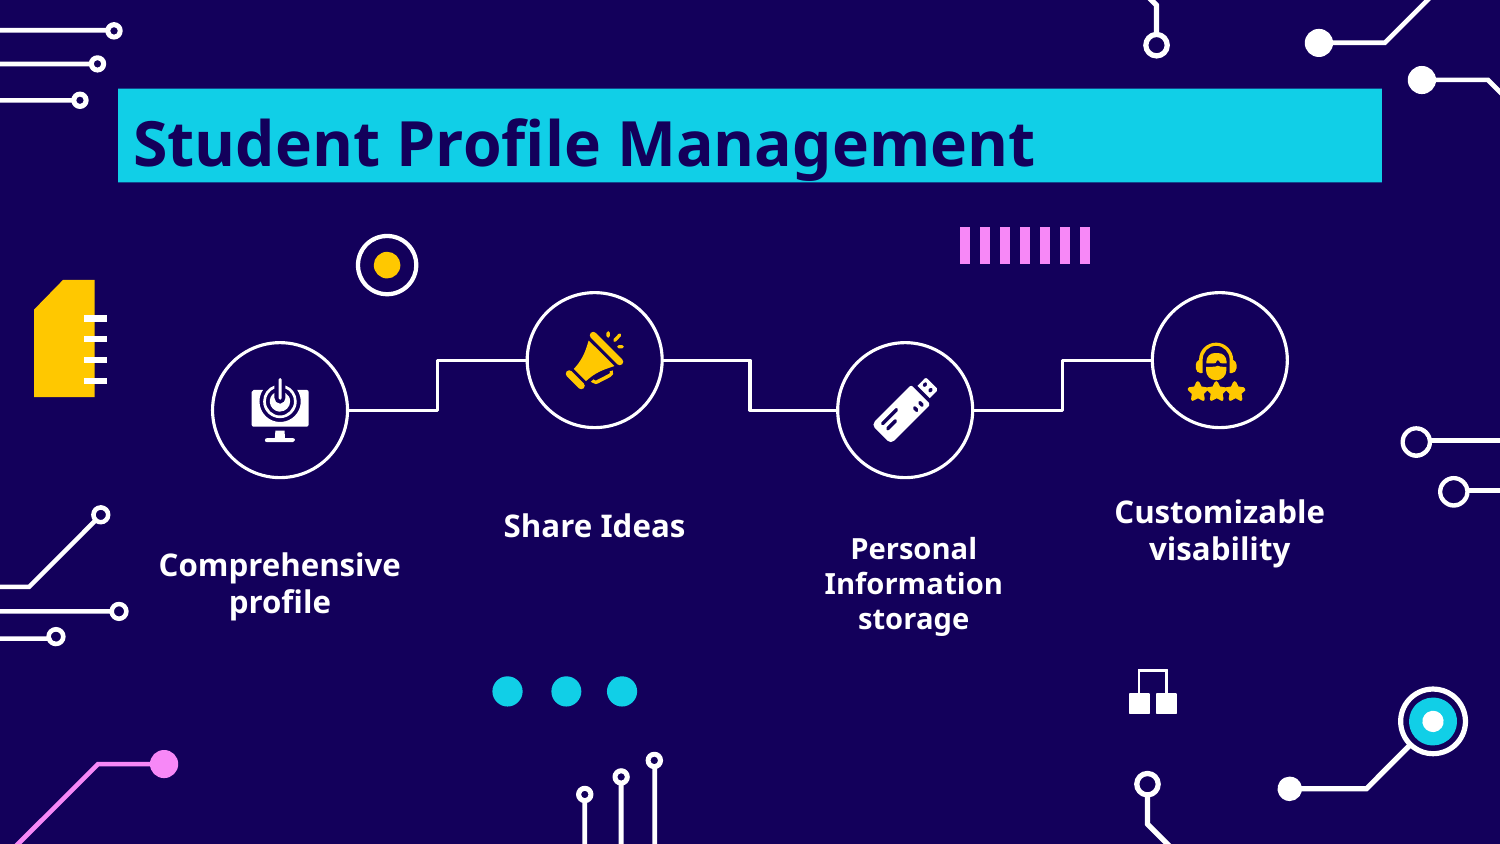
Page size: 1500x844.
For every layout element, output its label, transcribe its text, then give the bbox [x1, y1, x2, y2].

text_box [492, 676, 638, 707]
text_box [838, 342, 973, 478]
text_box Comprehensive profile [129, 568, 431, 636]
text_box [872, 377, 938, 443]
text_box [251, 377, 309, 443]
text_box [661, 359, 839, 411]
text_box [527, 292, 663, 428]
text_box Personal Information storage [763, 584, 1065, 651]
text_box Customizable visability [1068, 515, 1371, 582]
title Student Profile Management [118, 88, 1382, 183]
text_box Share Ideas [443, 492, 746, 559]
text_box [355, 233, 422, 297]
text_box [972, 359, 1153, 411]
text_box [1152, 292, 1288, 428]
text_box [959, 226, 1091, 264]
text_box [565, 330, 625, 390]
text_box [1129, 669, 1177, 714]
text_box [212, 342, 348, 478]
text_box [347, 359, 528, 411]
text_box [1187, 342, 1246, 402]
